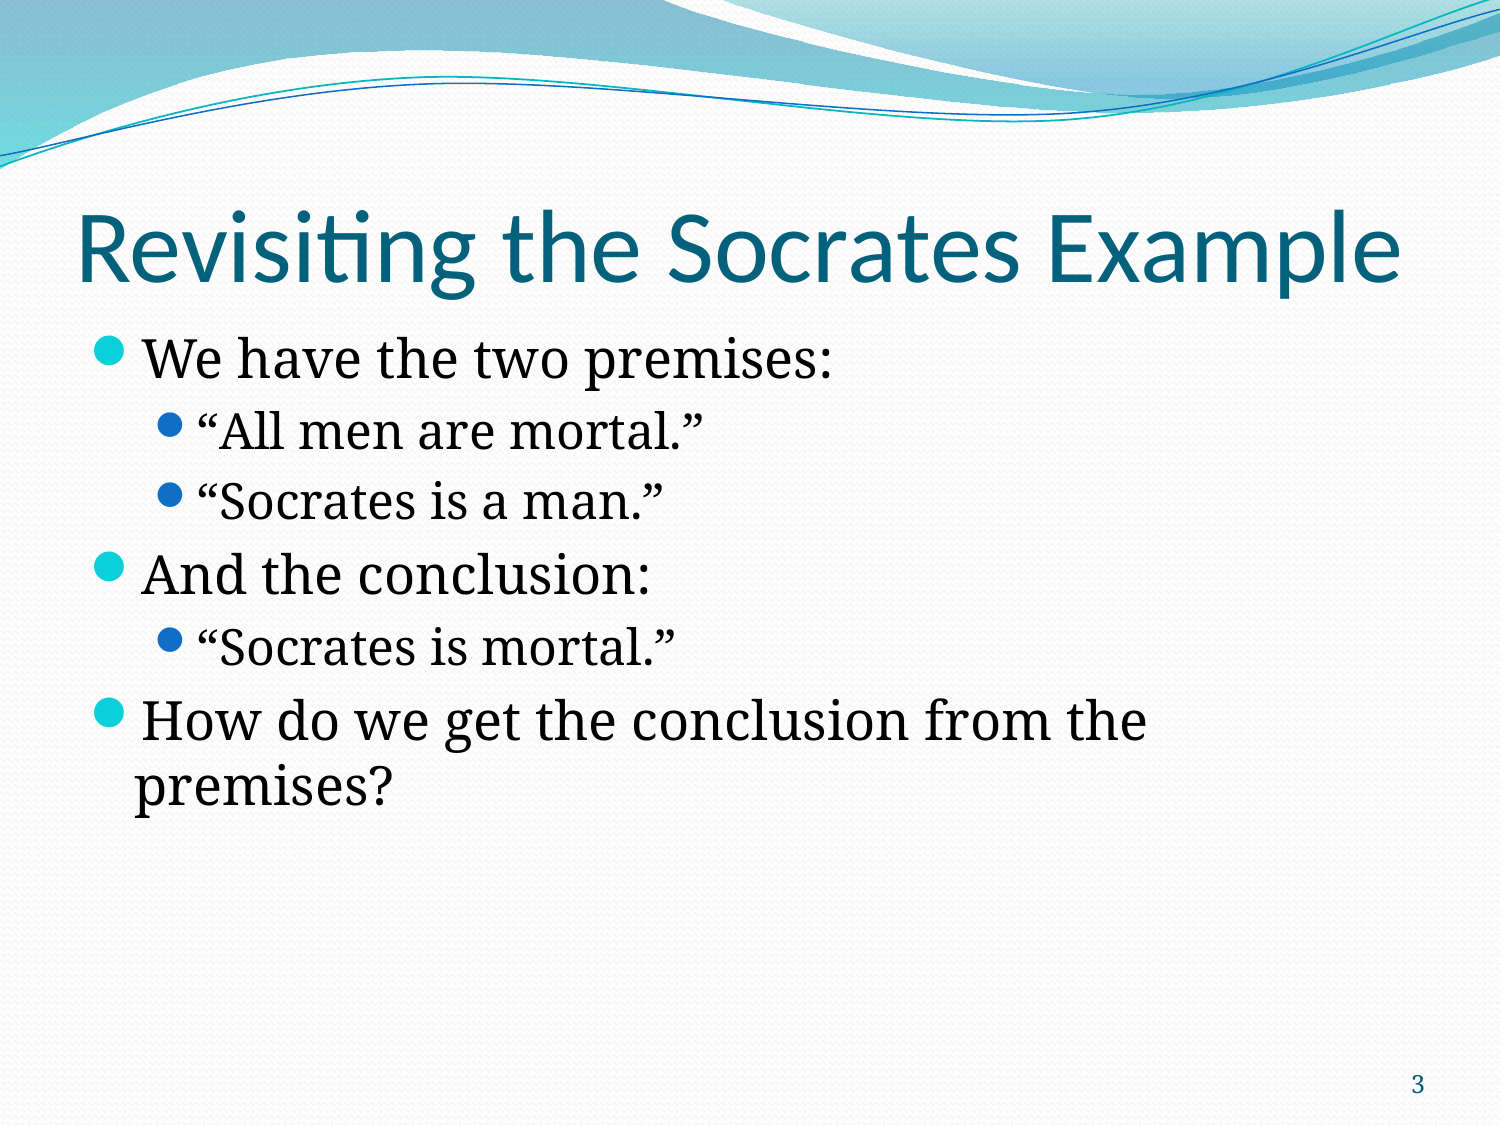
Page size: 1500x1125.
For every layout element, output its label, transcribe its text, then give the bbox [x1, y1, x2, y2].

slide_number 3 [1299, 1042, 1425, 1103]
title Revisiting the Socrates Example [75, 115, 1425, 303]
list We have the two premises: “All men are mortal.” “Socrates is a man.” And the conclusion: “Socrates is mortal.” How do we get the conclusion from the premises? [75, 317, 1425, 1038]
